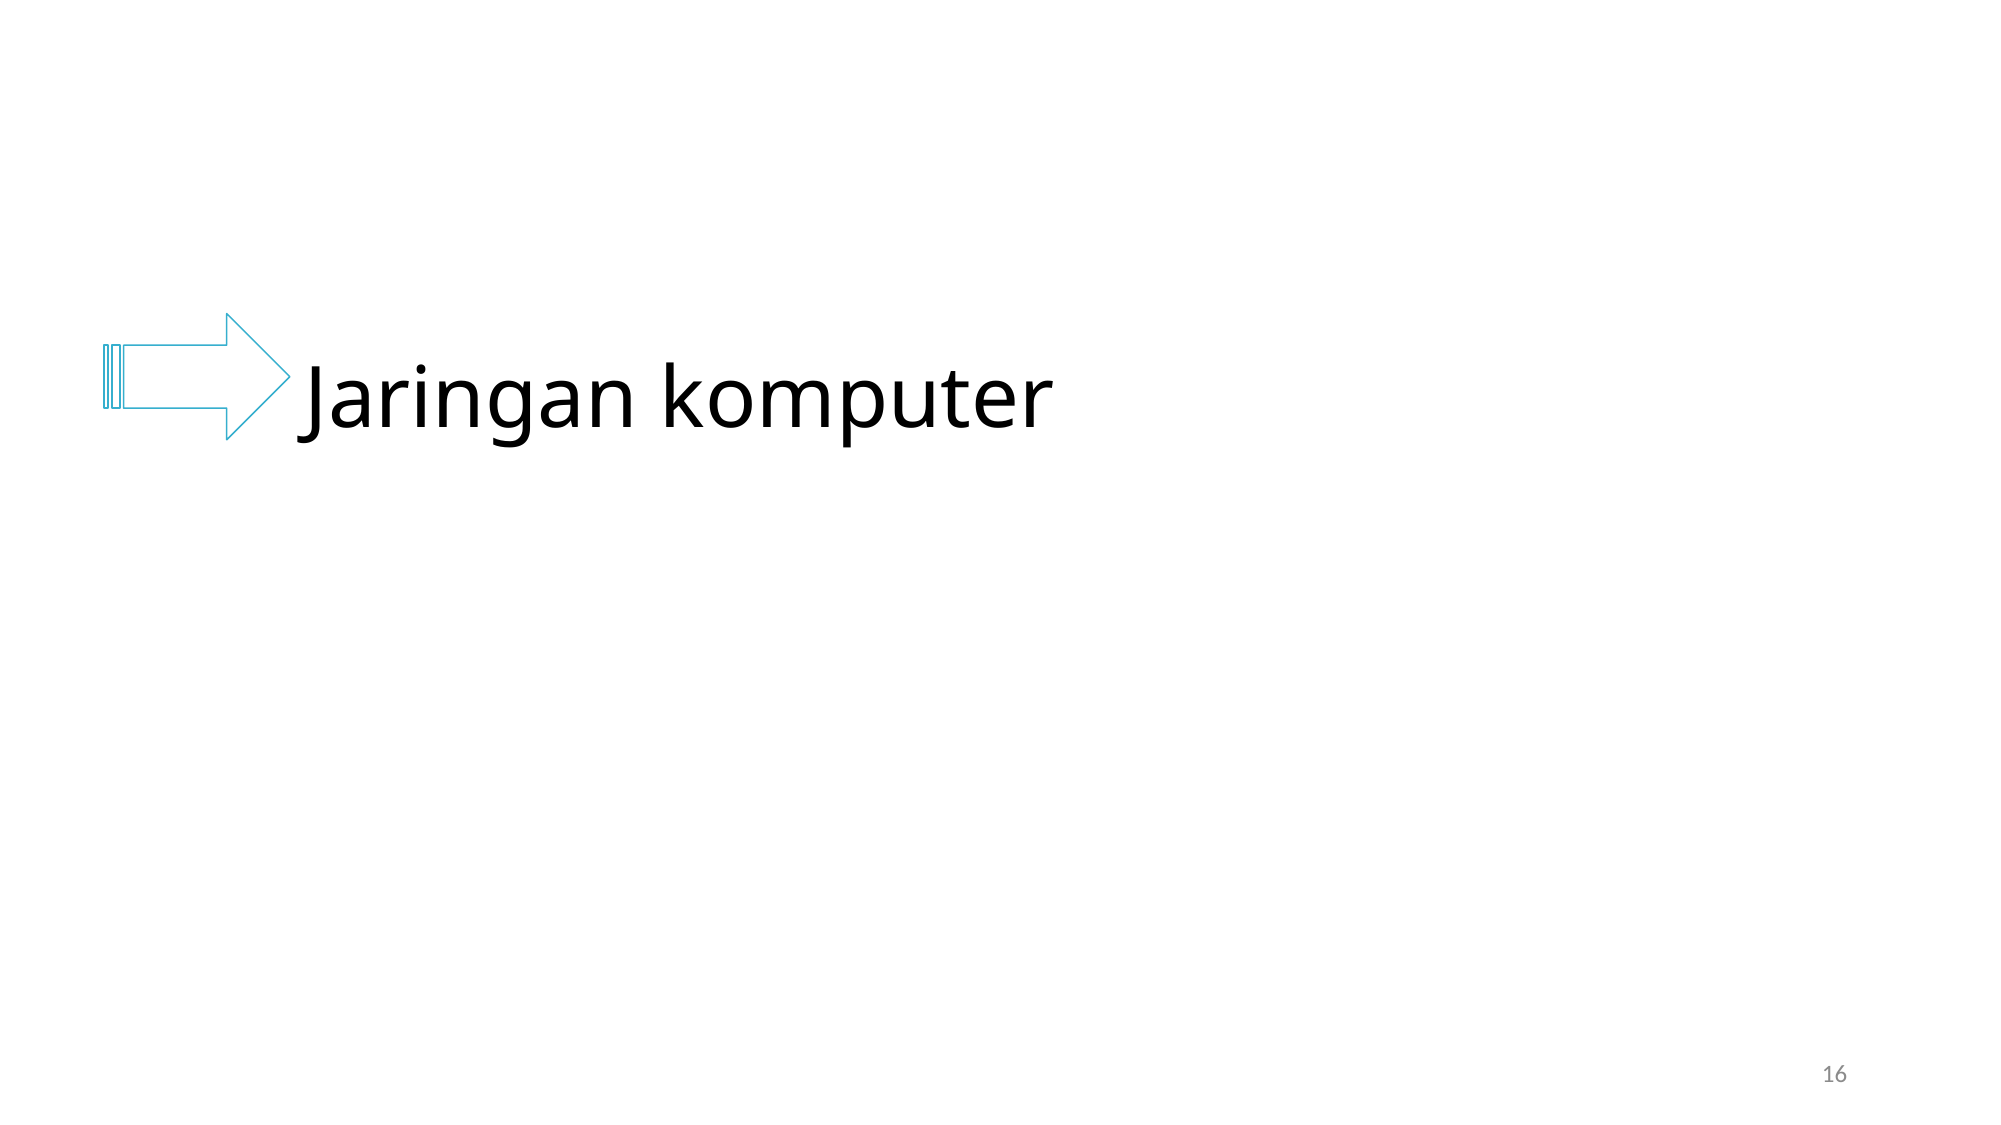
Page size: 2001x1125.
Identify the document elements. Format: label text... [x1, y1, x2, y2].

slide_number 16 [1412, 1042, 1863, 1103]
text_box [103, 345, 108, 409]
text_box [111, 345, 120, 409]
text_box [123, 313, 290, 440]
title Jaringan komputer [289, 344, 1352, 454]
